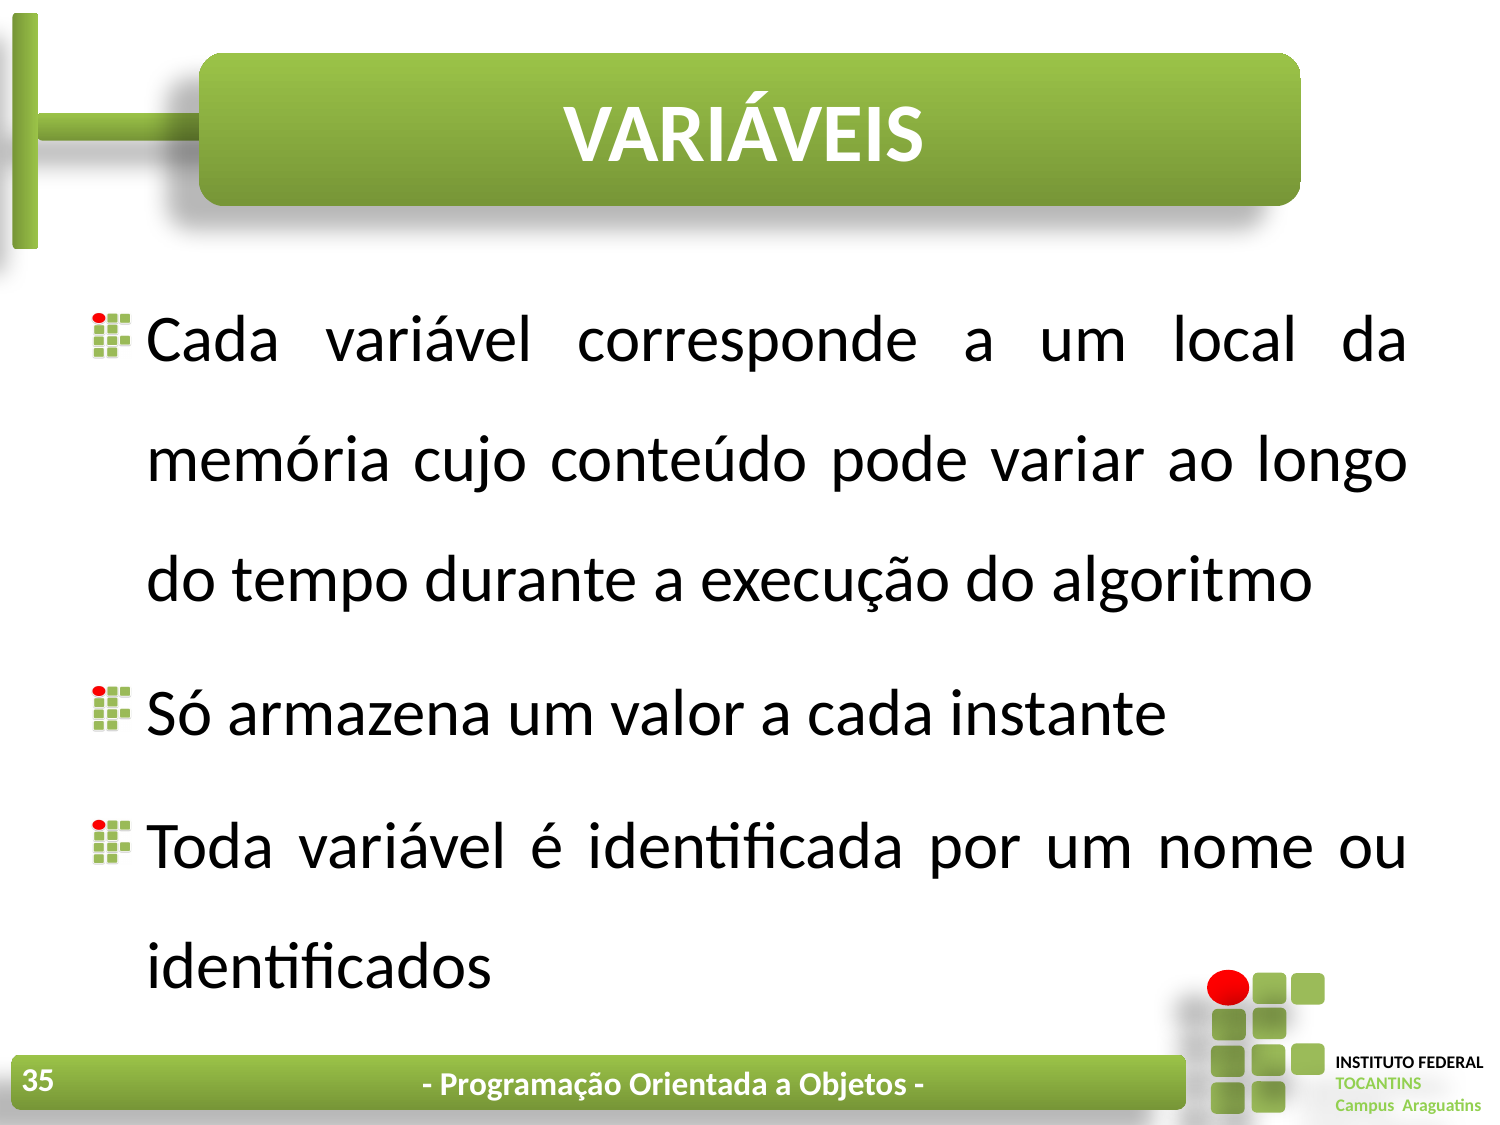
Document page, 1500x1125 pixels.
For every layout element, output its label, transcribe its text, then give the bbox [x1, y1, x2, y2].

slide_number 35 [6, 1051, 89, 1112]
picture [90, 311, 132, 359]
list Cada variável corresponde a um local da memória cujo conteúdo pode variar ao longo do tempo durante a execução do algoritmo Só armazena um valor a cada instante Toda variável é identificada por um nome ou identificados [75, 247, 1425, 1020]
picture [90, 818, 132, 865]
picture [90, 684, 132, 732]
title variáveis [187, 45, 1301, 211]
